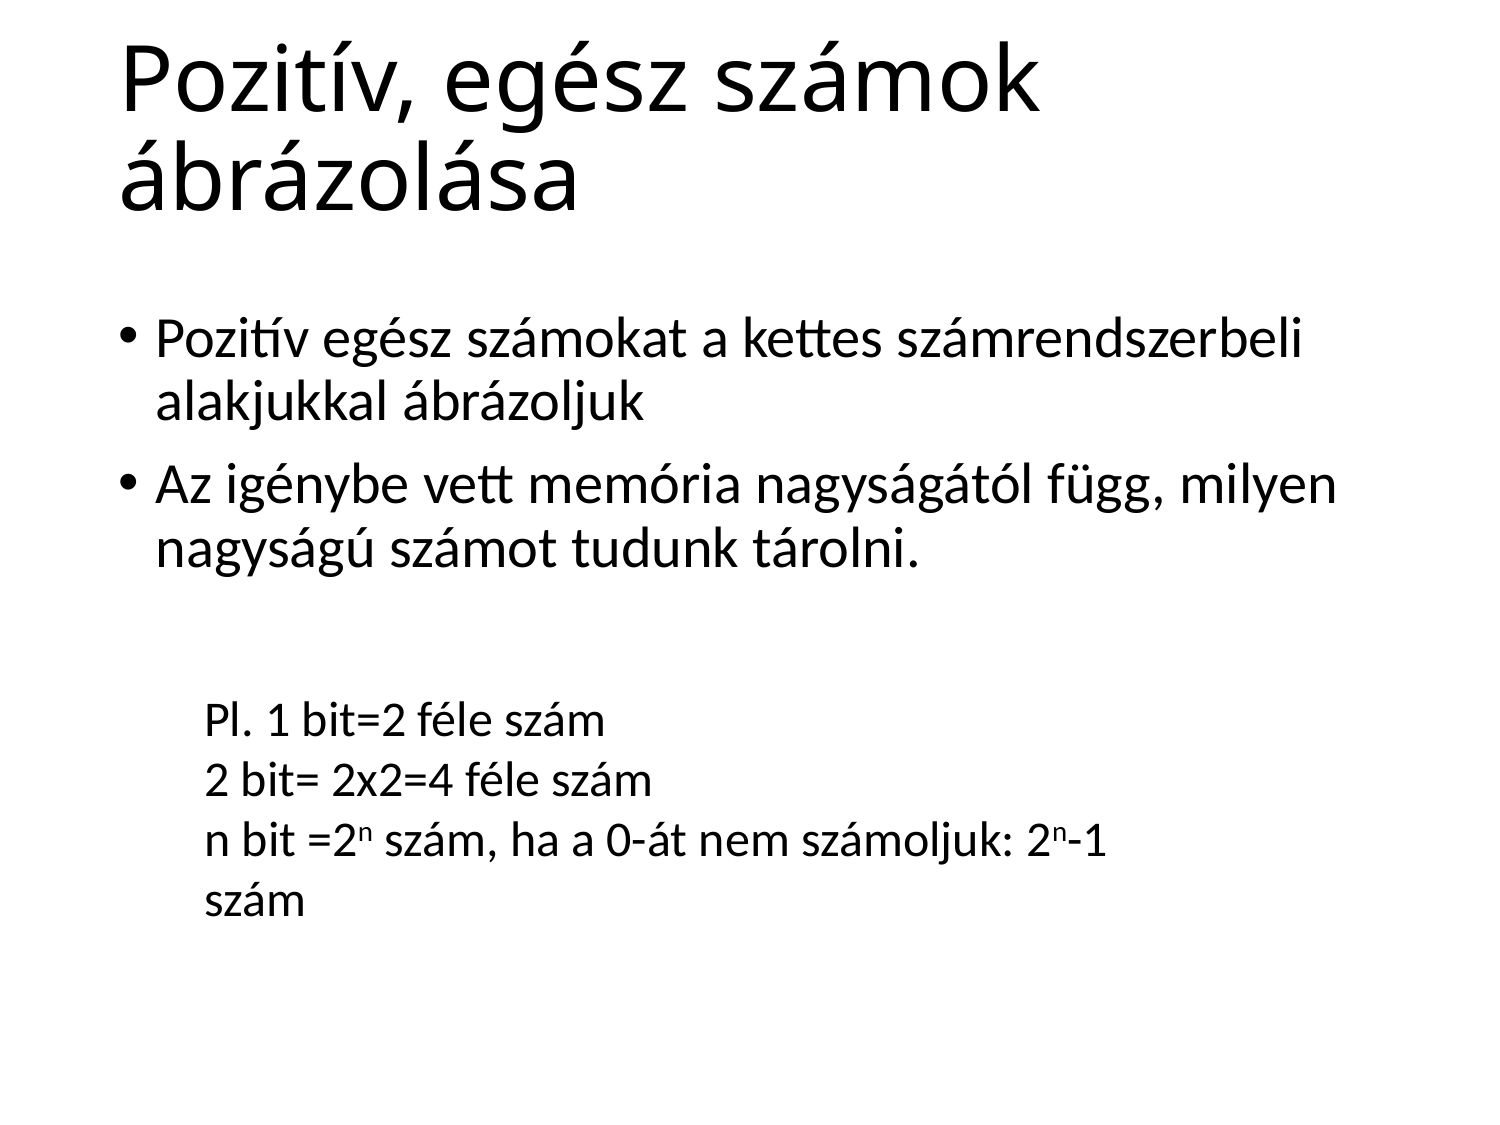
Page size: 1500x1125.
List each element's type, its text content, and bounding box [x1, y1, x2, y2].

list Pozitív egész számokat a kettes számrendszerbeli alakjukkal ábrázoljuk Az igénybe vett memória nagyságától függ, milyen nagyságú számot tudunk tárolni. [103, 299, 1397, 1014]
title Pozitív, egész számok ábrázolása [103, 35, 1397, 228]
text_box Pl. 1 bit=2 féle szám 2 bit= 2x2=4 féle szám n bit =2n szám, ha a 0-át nem számoljuk: 2n-1 szám [189, 678, 1150, 934]
